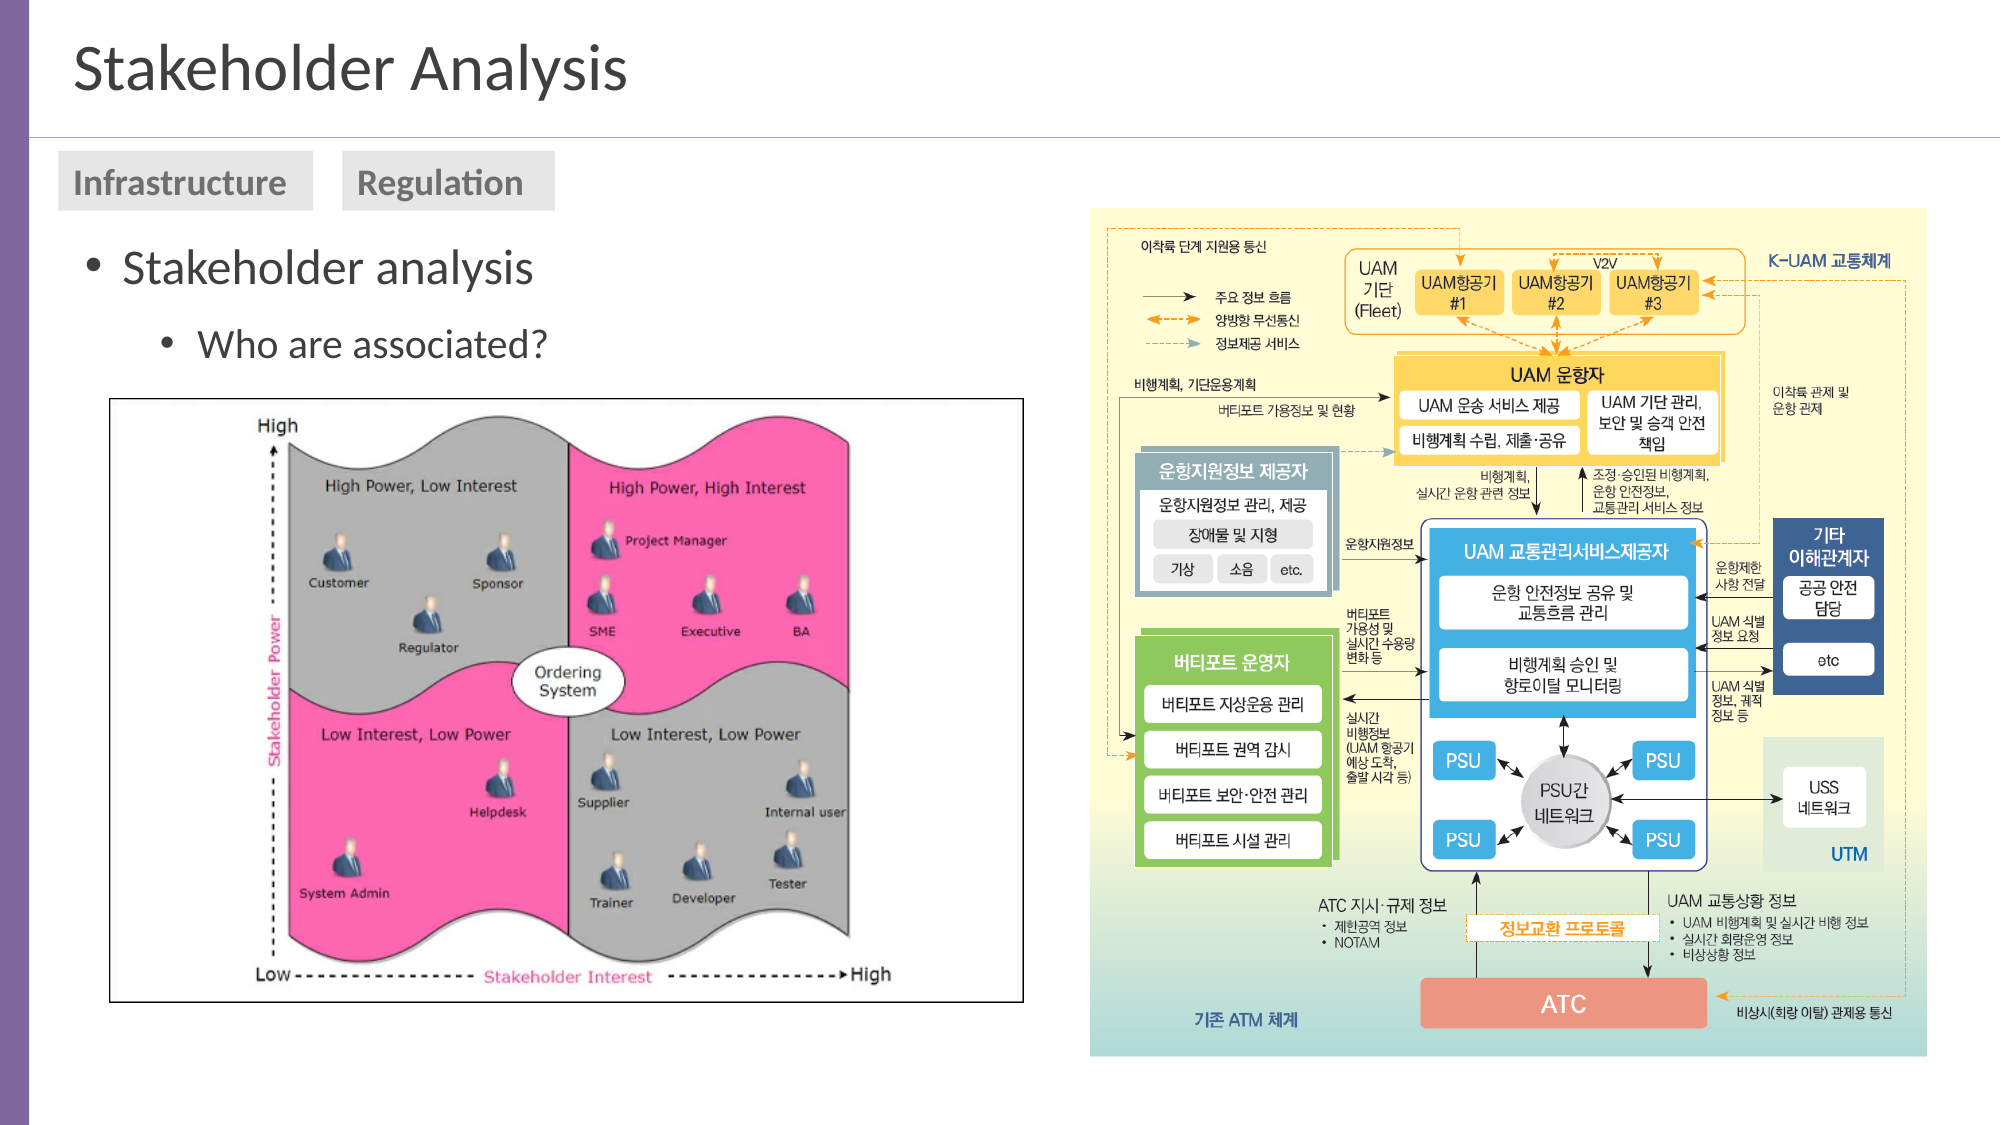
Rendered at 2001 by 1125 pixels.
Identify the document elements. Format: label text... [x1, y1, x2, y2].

text_box Infrastructure [58, 150, 314, 211]
title Stakeholder Analysis [58, 0, 1784, 136]
text_box Regulation [342, 150, 555, 211]
list Stakeholder analysis Who are associated? [69, 211, 1089, 988]
picture [1089, 205, 1930, 1057]
picture [109, 398, 1024, 1004]
text_box [0, 0, 30, 1125]
